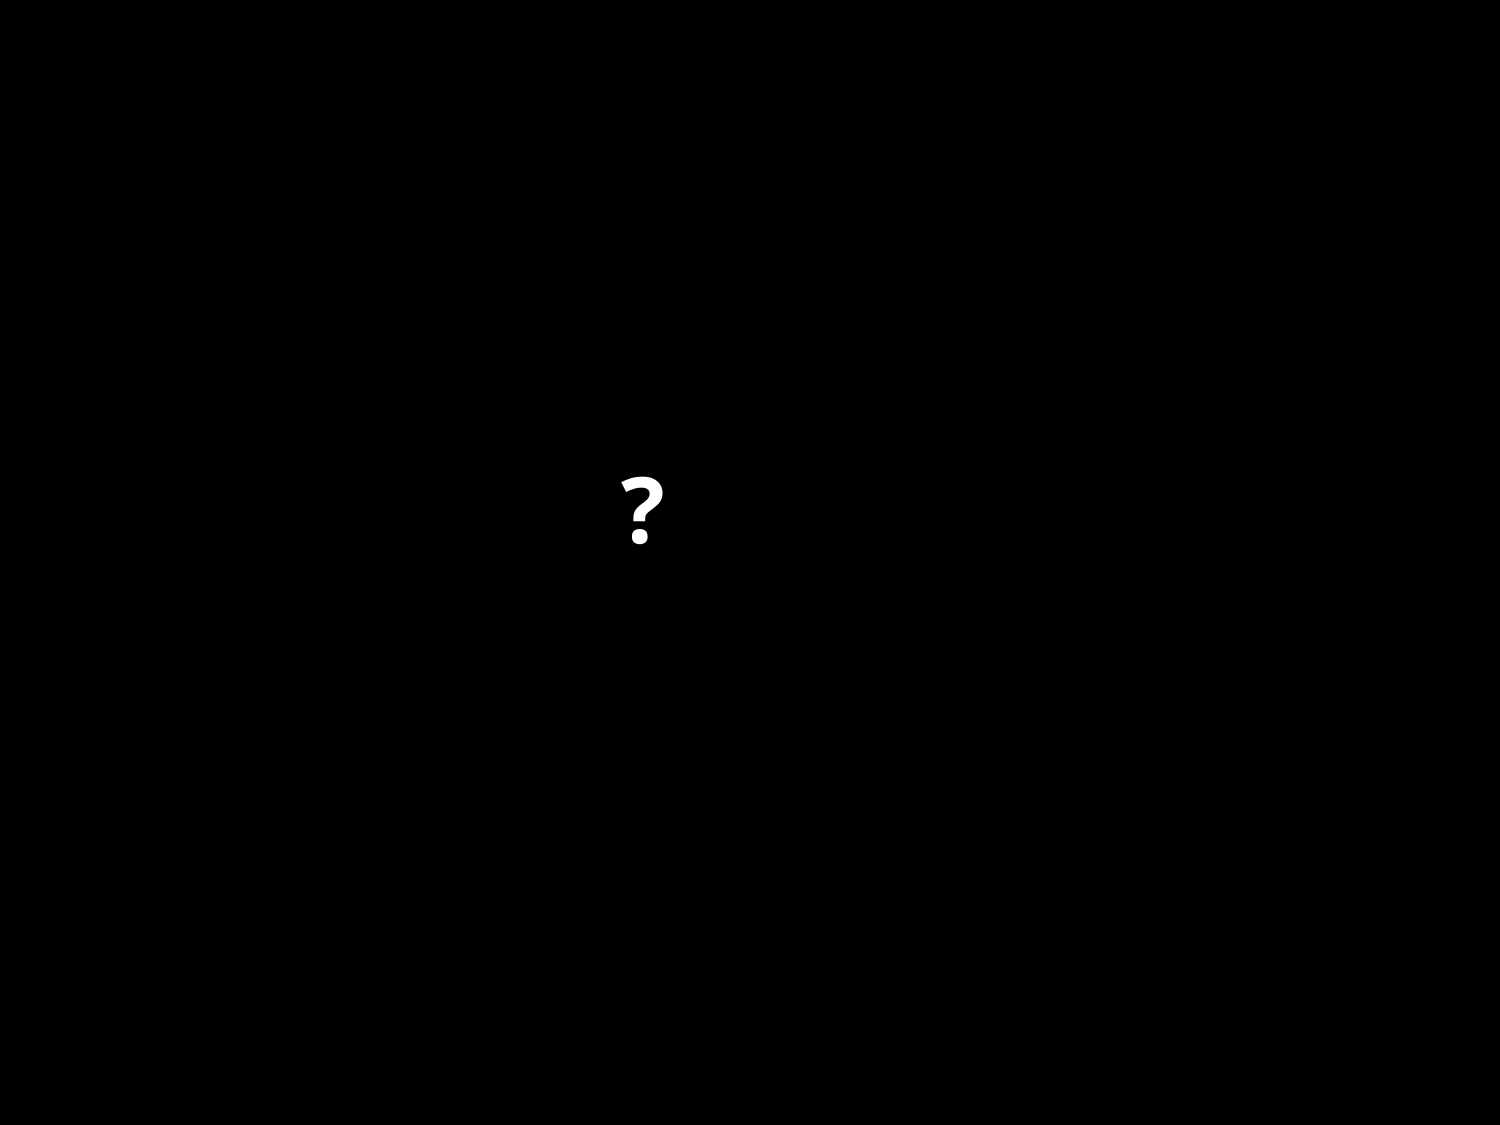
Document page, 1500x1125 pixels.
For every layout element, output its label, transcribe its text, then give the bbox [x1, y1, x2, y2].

text_box ? [606, 444, 680, 569]
